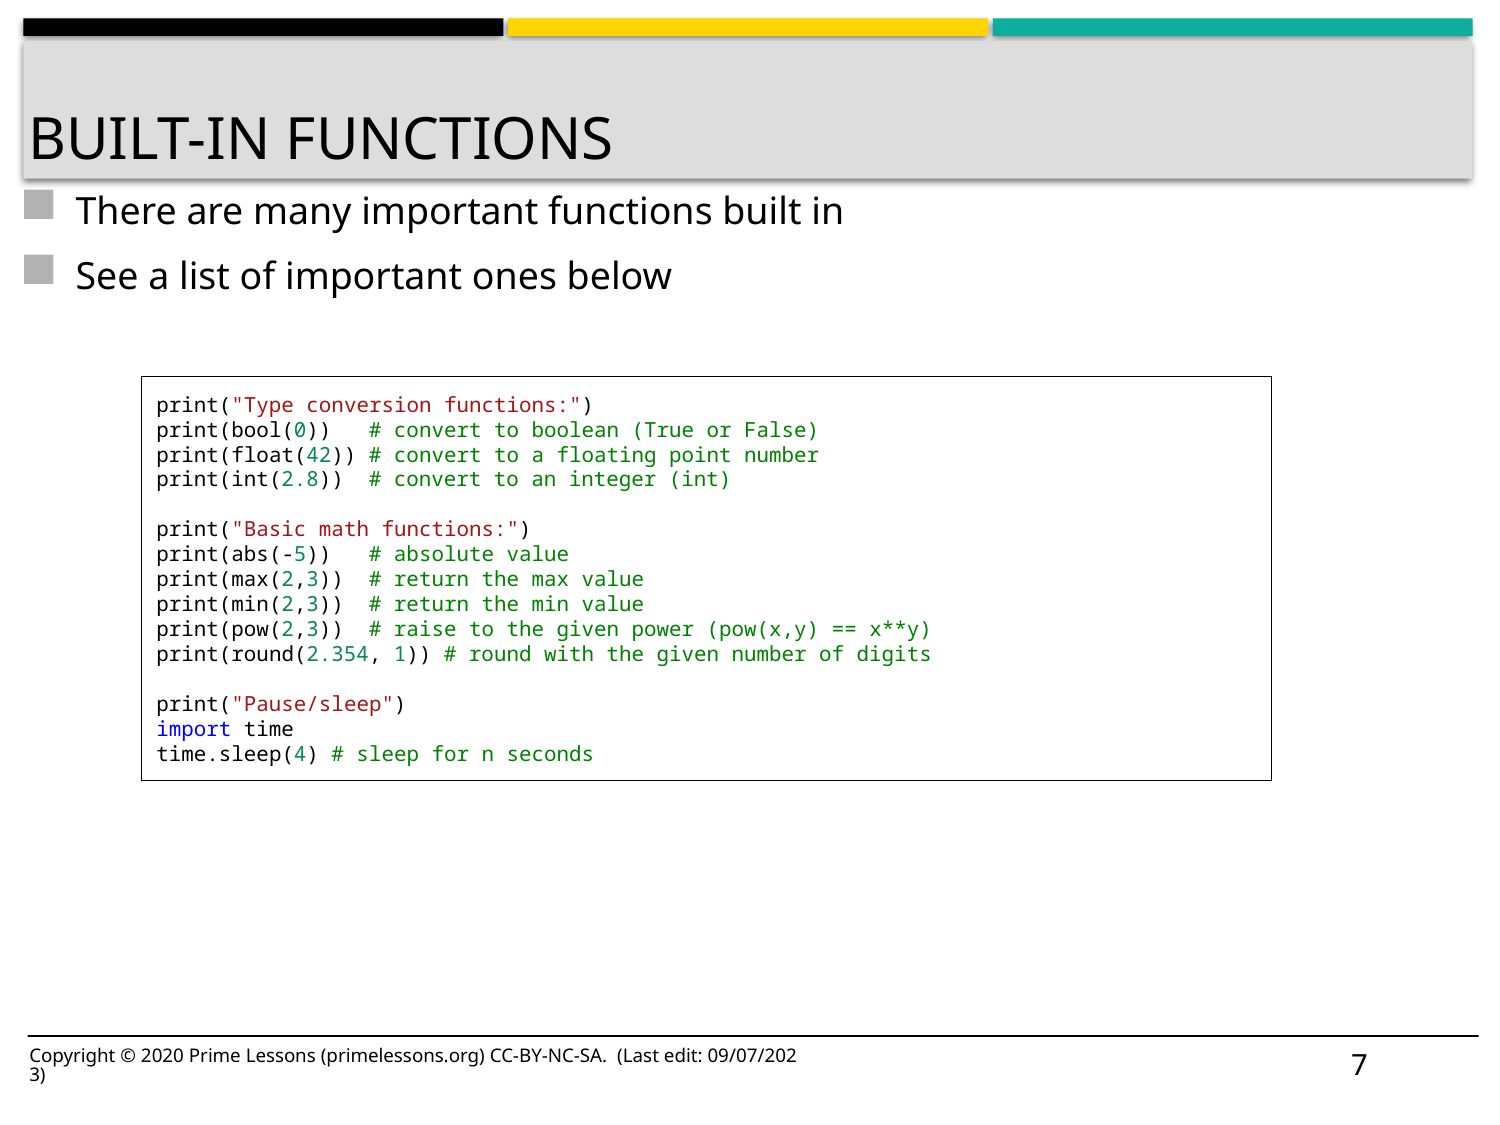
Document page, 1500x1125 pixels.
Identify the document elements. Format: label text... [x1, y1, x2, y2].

title Built-in Functions [28, 48, 1464, 172]
slide_number 8 [1351, 1036, 1478, 1097]
list There are many important functions built in See a list of important ones below [25, 187, 1475, 1021]
text_box print("Type conversion functions:") print(bool(0)) # convert to boolean (True or False) print(float(42)) # convert to a floating point number print(int(2.8)) # convert to an integer (int) print("Basic math functions:") print(abs(-5)) # absolute value print(max(2,3)) # return the max value print(min(2,3)) # return the min value print(pow(2,3)) # raise to the given power (pow(x,y) == x**y) print(round(2.354, 1)) # round with the given number of digits print("Pause/sleep") import time time.sleep(4) # sleep for n seconds [141, 376, 1272, 781]
footer Copyright © 2020 Prime Lessons (primelessons.org) CC-BY-NC-SA. (Last edit: 09/07/2023) [14, 1036, 814, 1097]
